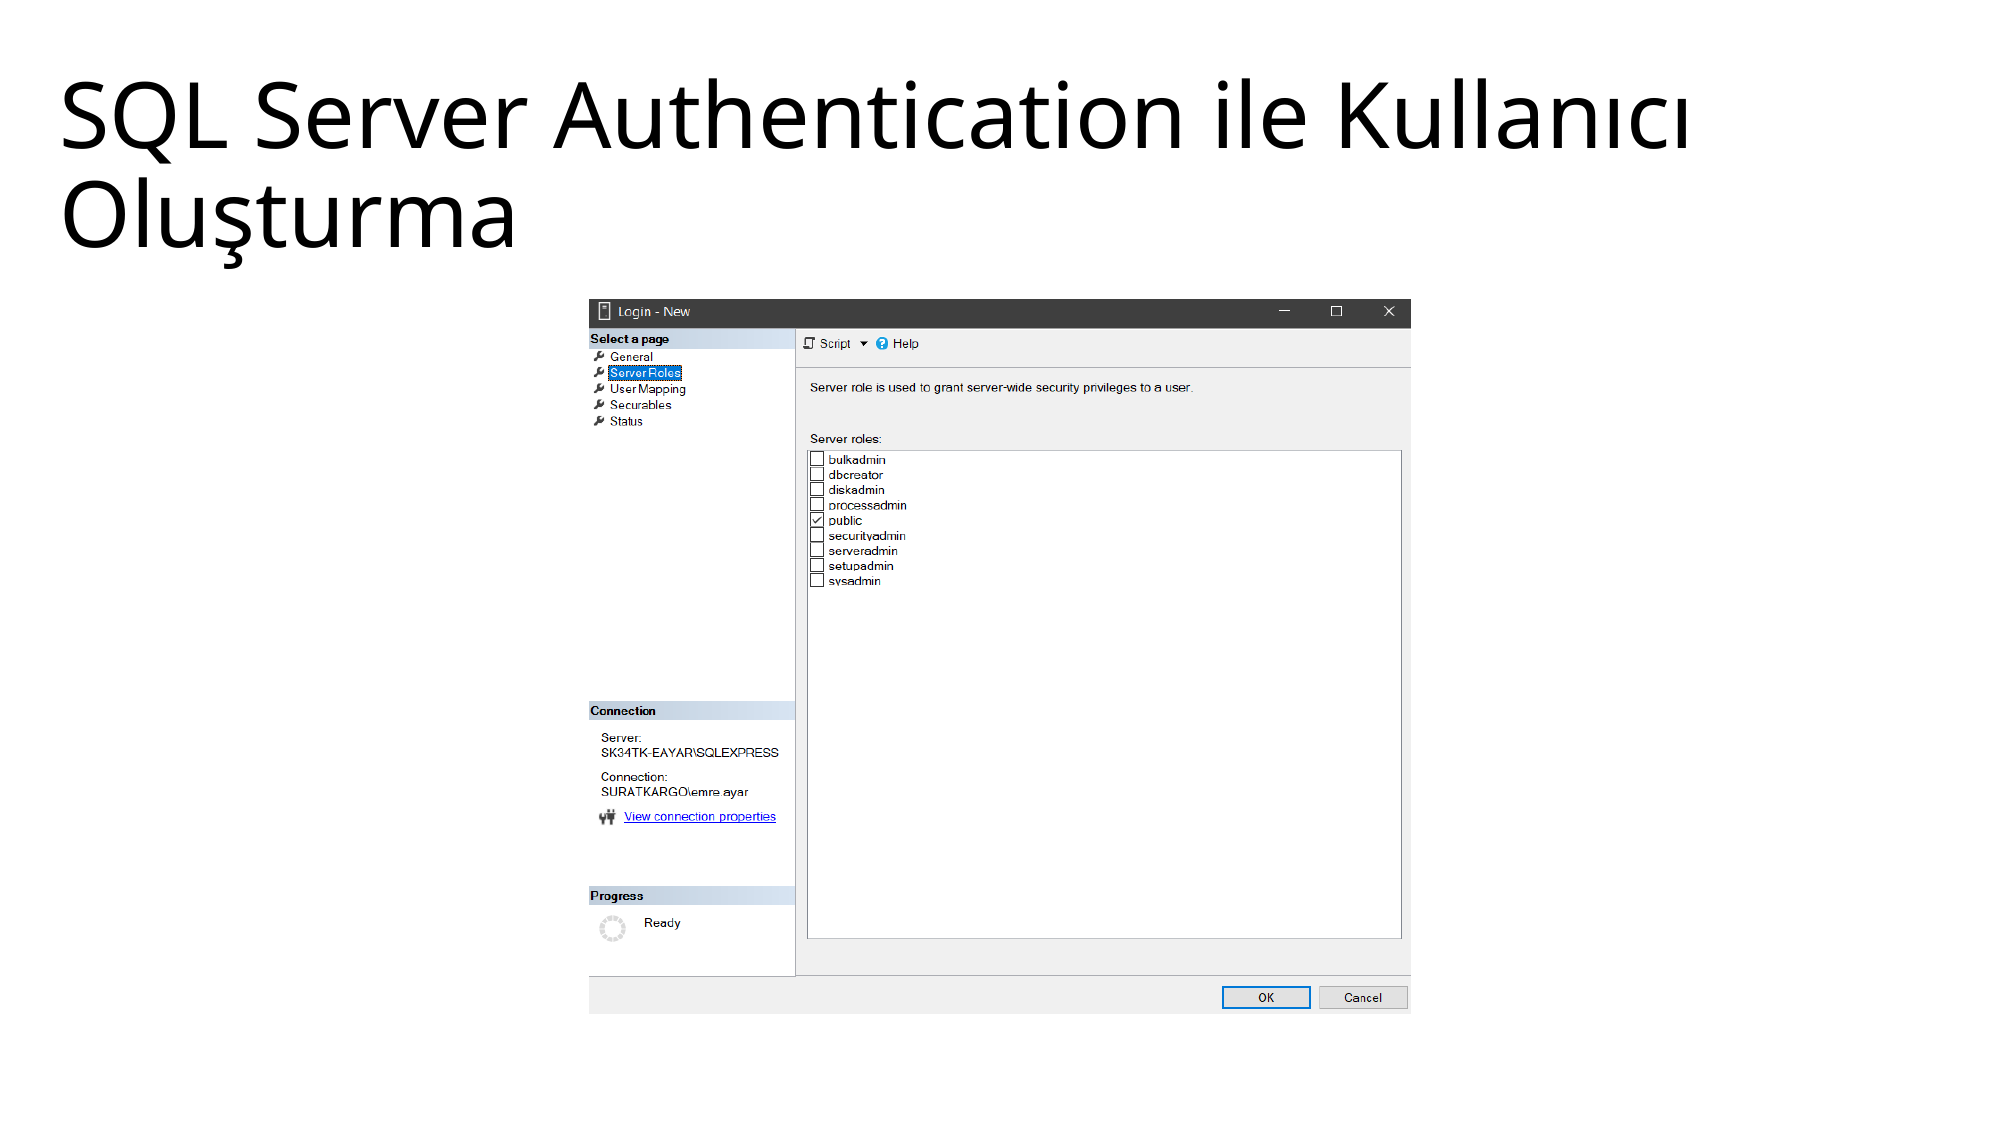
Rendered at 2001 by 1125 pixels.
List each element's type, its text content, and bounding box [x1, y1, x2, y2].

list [589, 299, 1411, 1014]
title SQL Server Authentication ile Kullanıcı Oluşturma [44, 59, 1968, 278]
